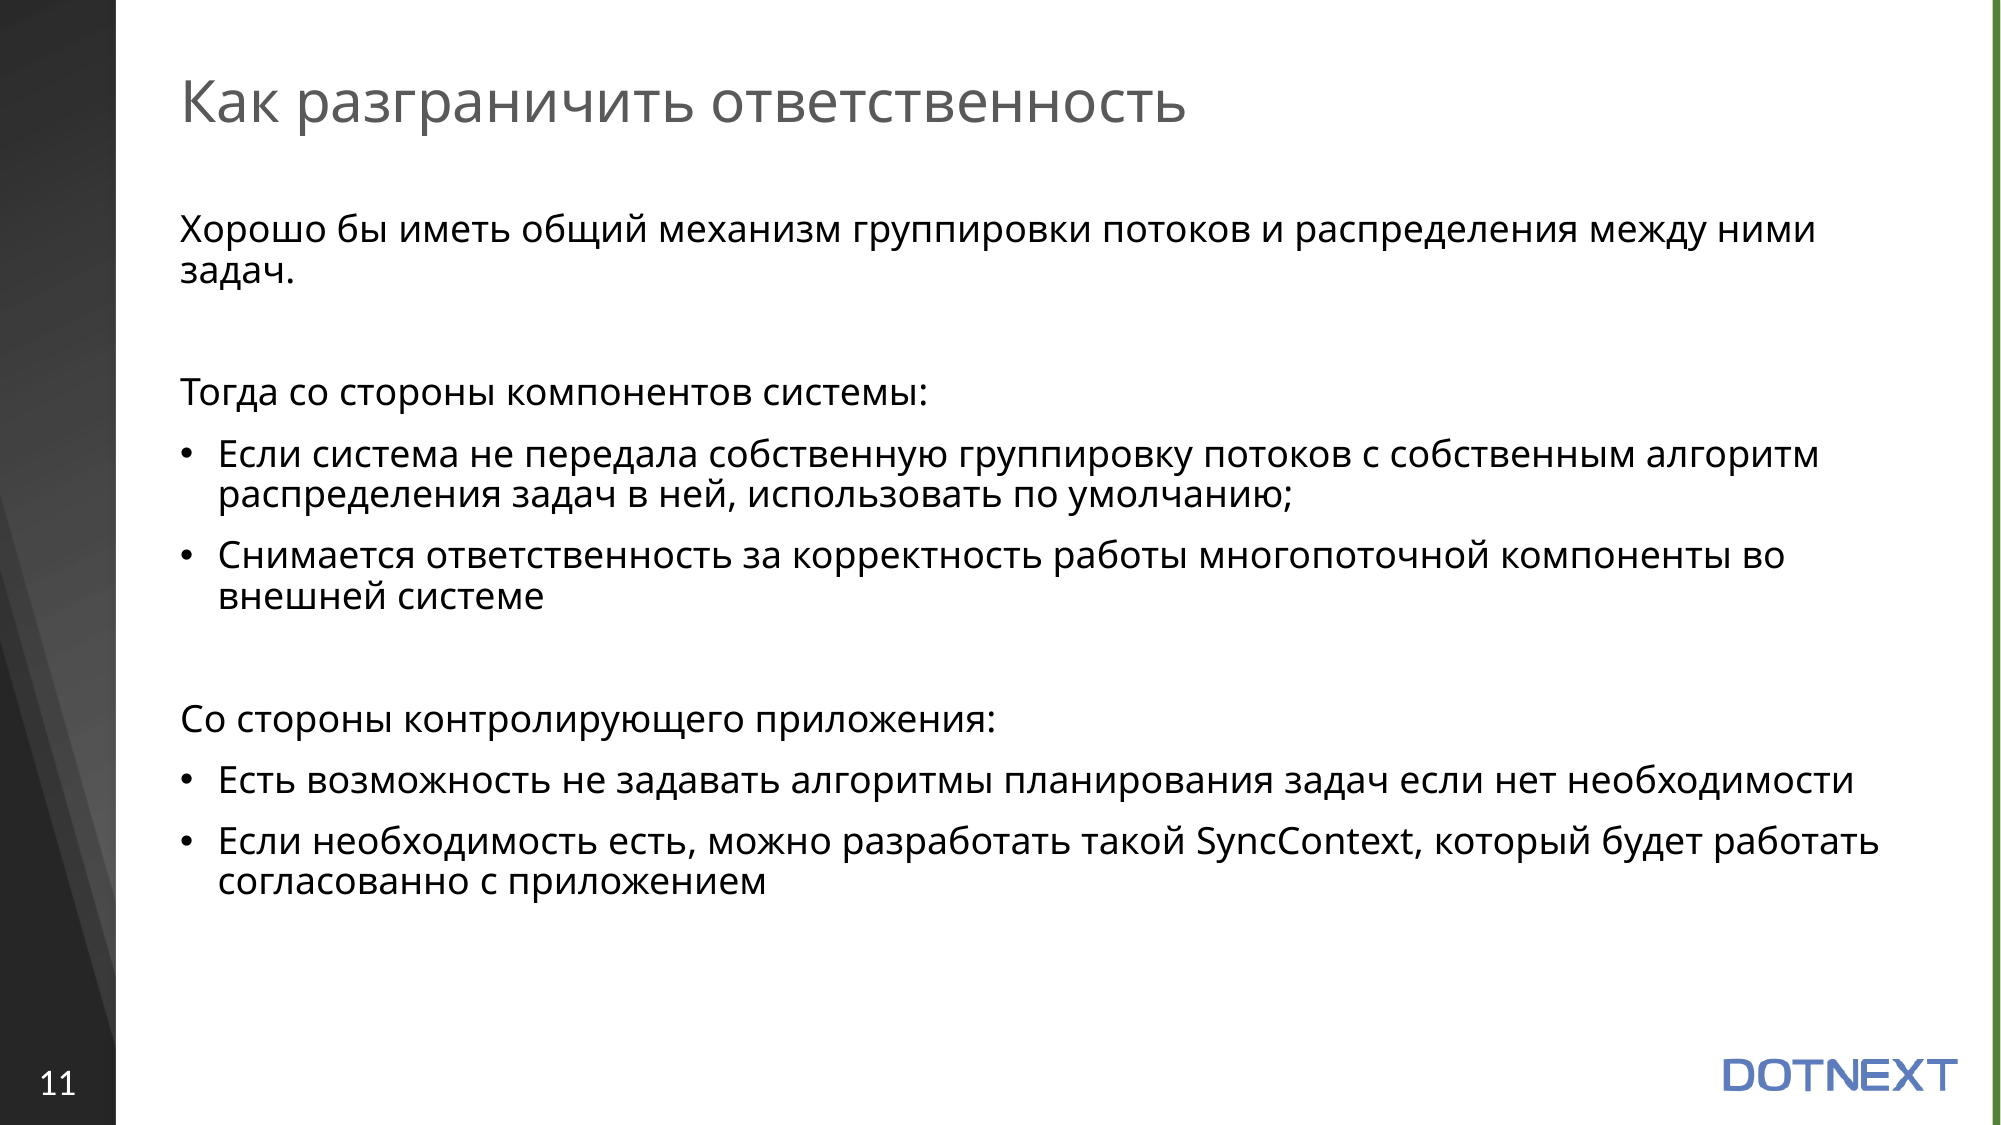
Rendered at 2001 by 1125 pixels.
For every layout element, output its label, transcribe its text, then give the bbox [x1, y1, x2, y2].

list Хорошо бы иметь общий механизм группировки потоков и распределения между ними задач. Тогда со стороны компонентов системы: Если система не передала собственную группировку потоков с собственным алгоритм распределения задач в ней, использовать по умолчанию; Снимается ответственность за корректность работы многопоточной компоненты во внешней системе Со стороны контролирующего приложения: Есть возможность не задавать алгоритмы планирования задач если нет необходимости Если необходимость есть, можно разработать такой SyncContext, который будет работать согласованно с приложением [165, 203, 1912, 1016]
picture [1706, 940, 1975, 1125]
title Как разграничить ответственность [165, 64, 1912, 146]
picture [0, 0, 115, 1125]
